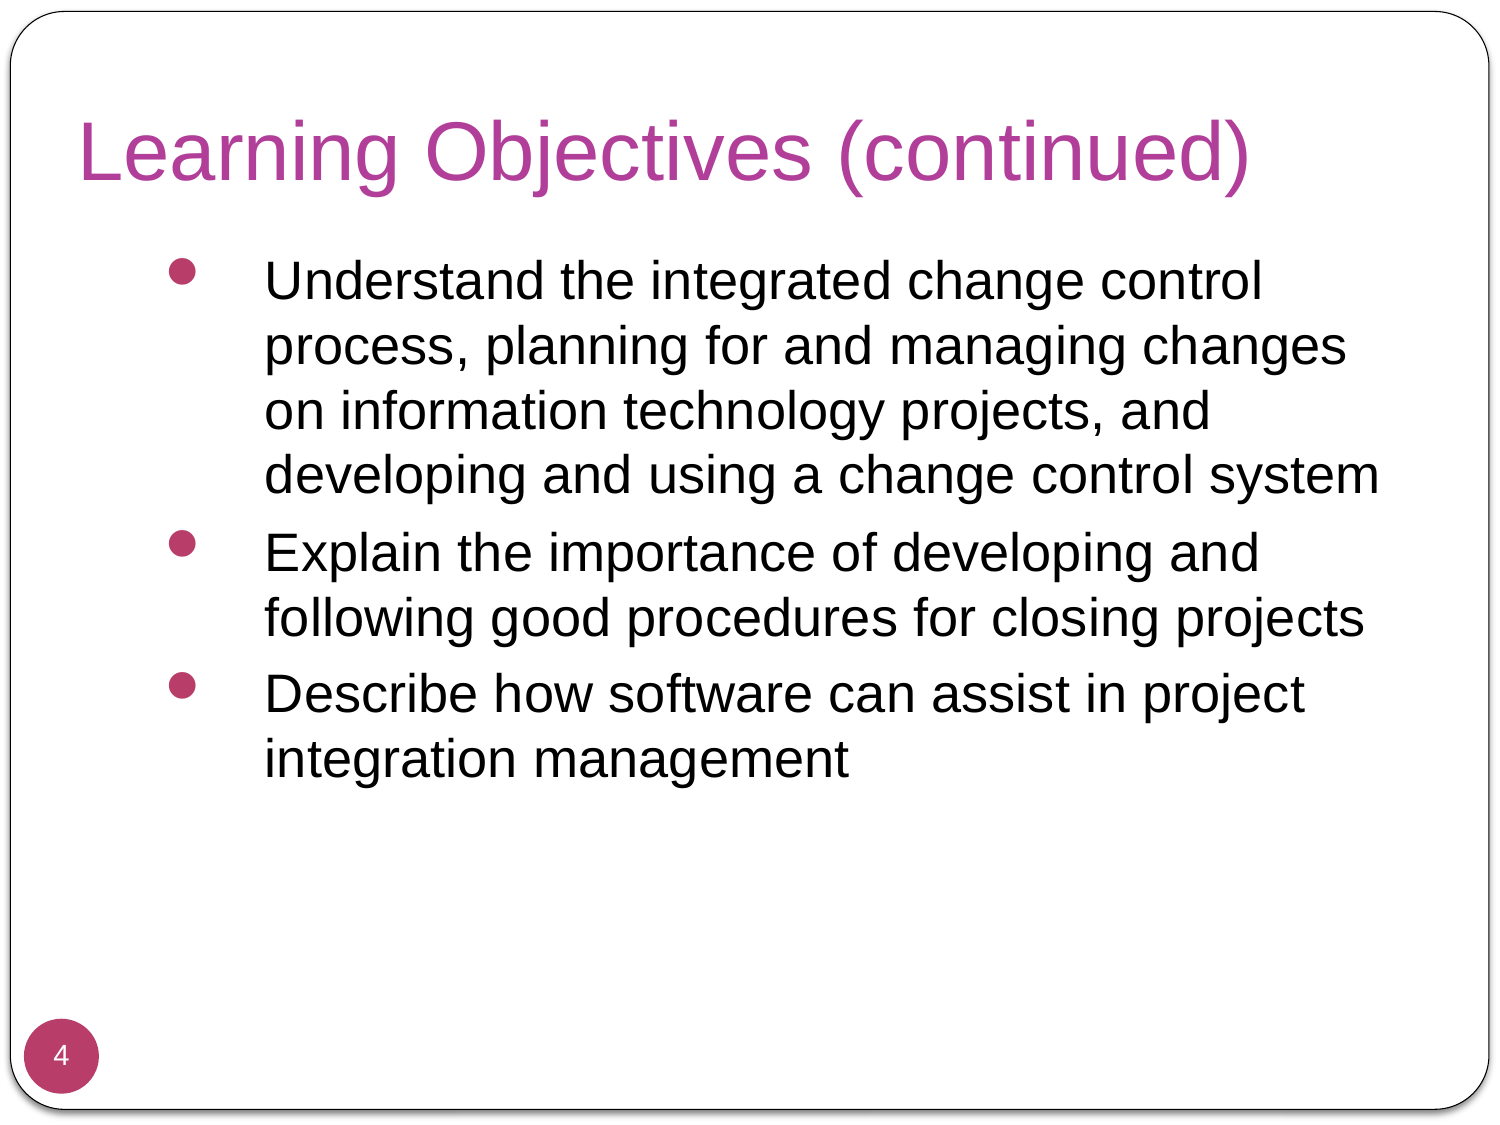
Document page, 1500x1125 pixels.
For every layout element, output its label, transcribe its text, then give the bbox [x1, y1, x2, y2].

list Understand the integrated change control process, planning for and managing changes on information technology projects, and developing and using a change control system Explain the importance of developing and following good procedures for closing projects Describe how software can assist in project integration management [149, 237, 1426, 988]
title Learning Objectives (continued) [62, 24, 1426, 213]
slide_number 4 [23, 1018, 99, 1094]
